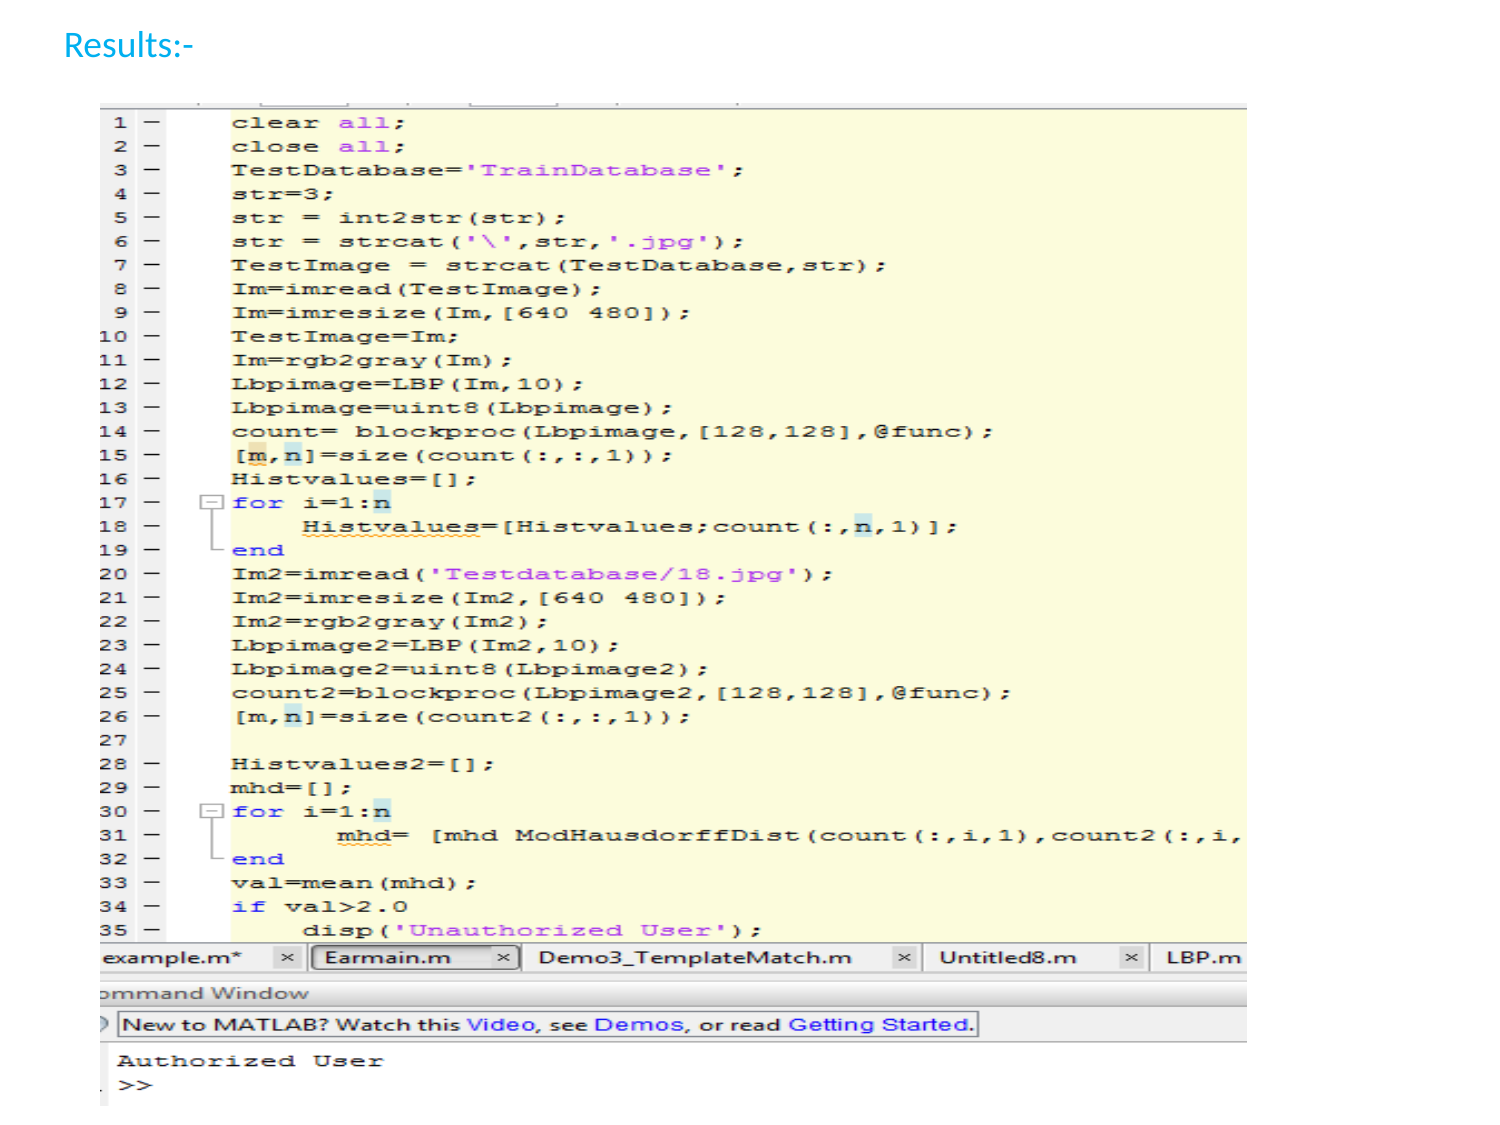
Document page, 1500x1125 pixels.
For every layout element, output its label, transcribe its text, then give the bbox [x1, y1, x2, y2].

picture [100, 102, 1247, 1107]
text_box Results:- [48, 12, 209, 72]
